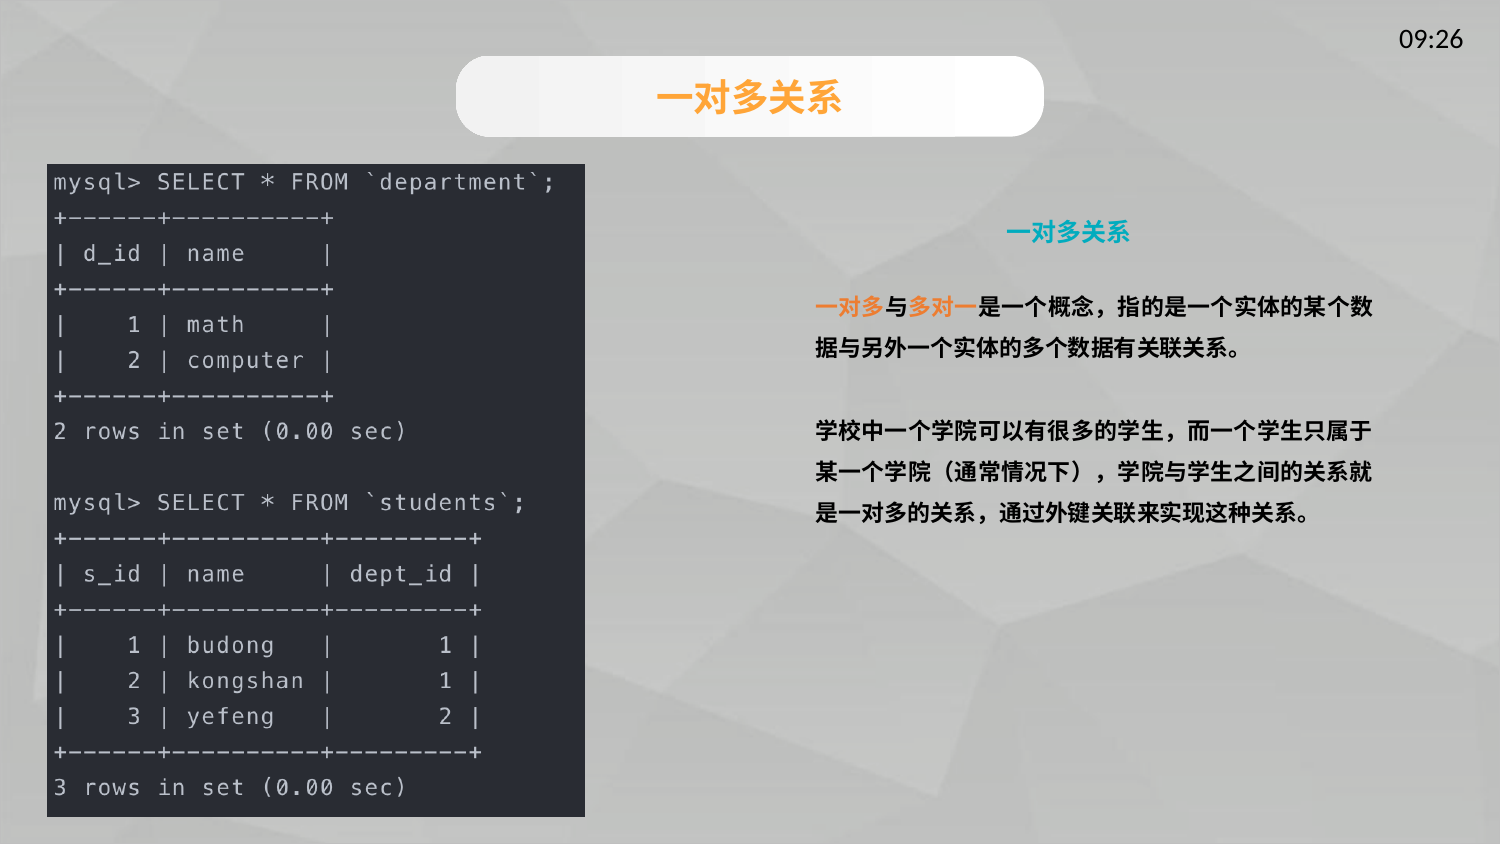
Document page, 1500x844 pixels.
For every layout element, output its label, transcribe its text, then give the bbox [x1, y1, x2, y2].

text_box 一对多关系 [928, 209, 1210, 255]
text_box 一对多关系 [454, 54, 1046, 138]
text_box 一对多与多对一是一个概念，指的是一个实体的某个数据与另外一个实体的多个数据有关联关系。 学校中一个学院可以有很多的学生，而一个学生只属于某一个学院（通常情况下），学院与学生之间的关系就是一对多的关系，通过外键关联来实现这种关系。 [800, 271, 1389, 534]
picture [1, 1, 1499, 843]
